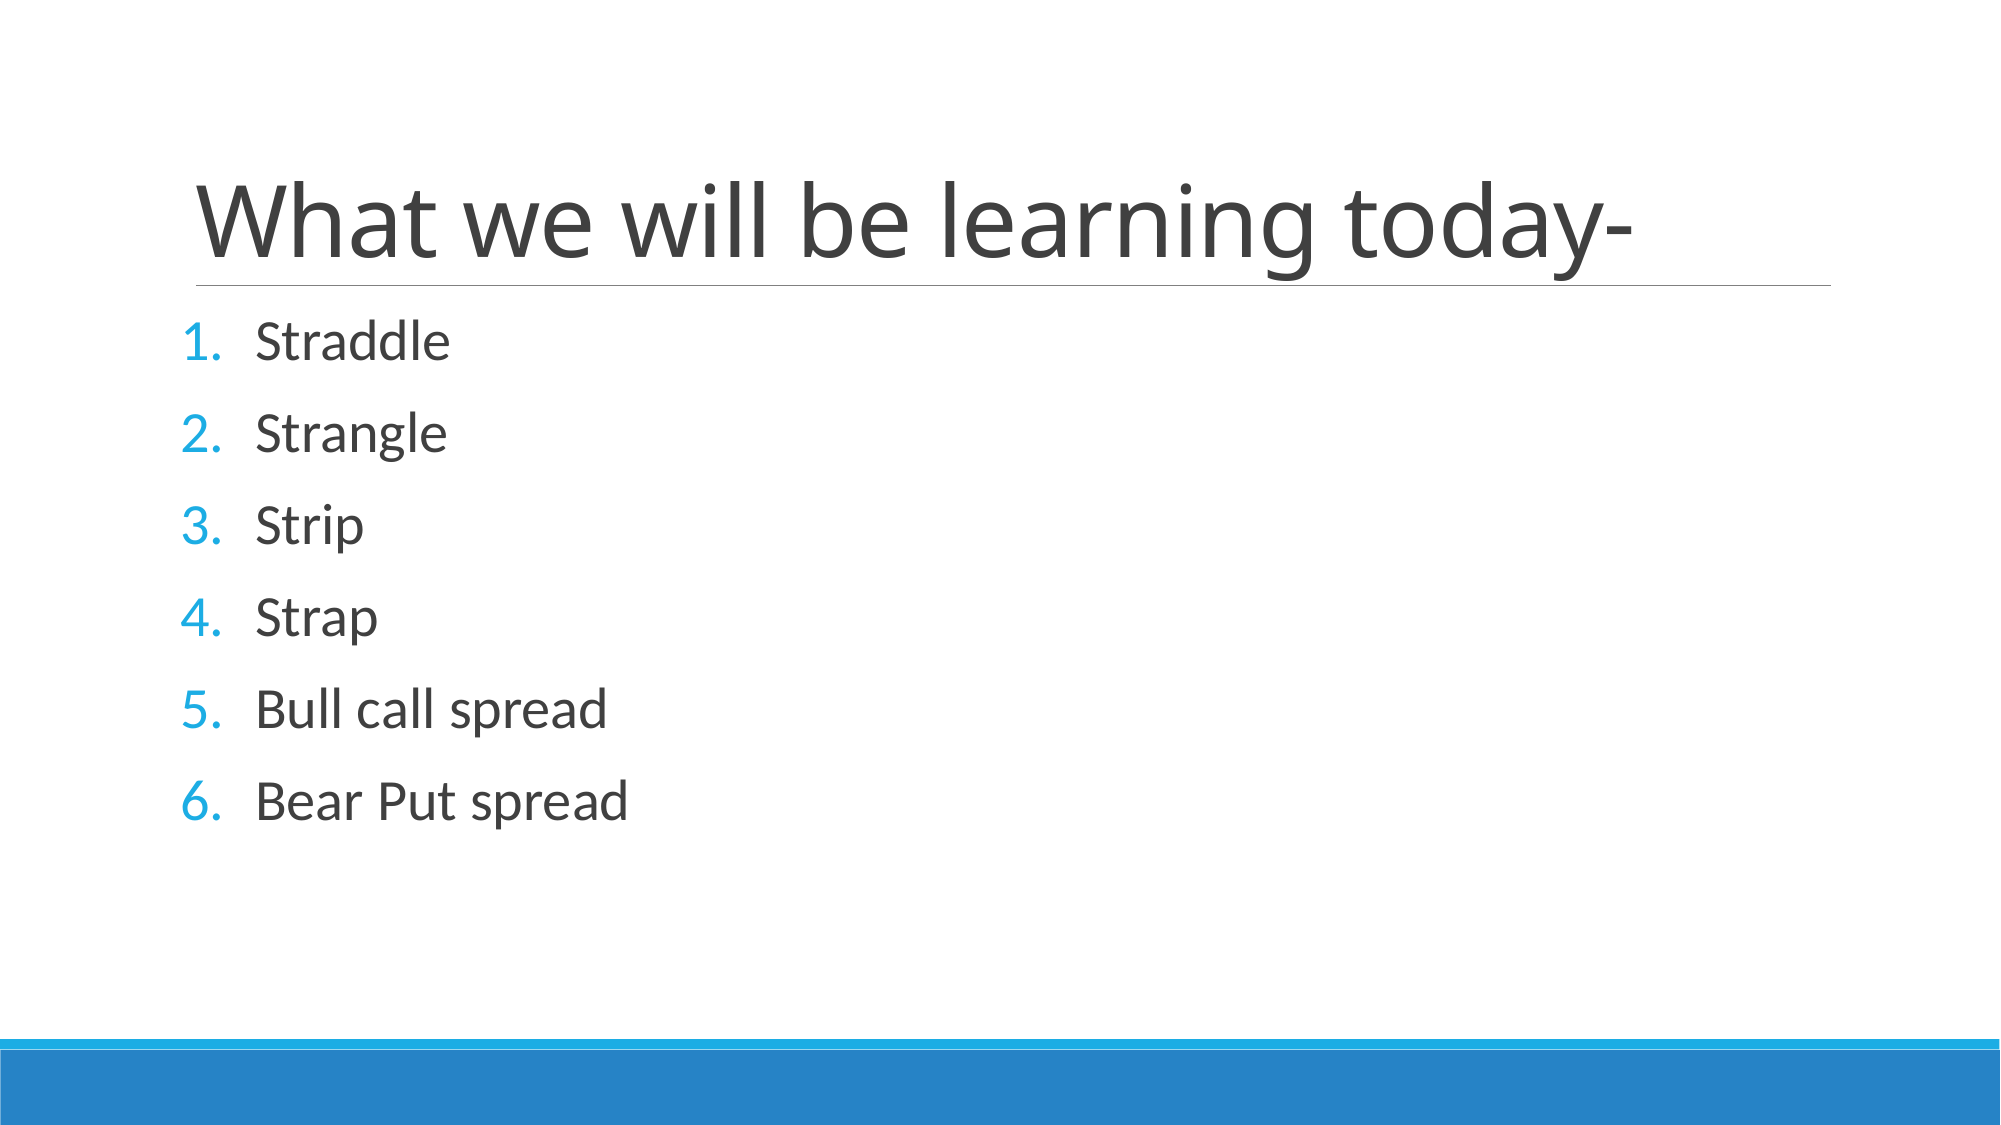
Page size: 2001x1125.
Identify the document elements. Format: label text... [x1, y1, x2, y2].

list Straddle Strangle Strip Strap Bull call spread Bear Put spread [180, 302, 1830, 963]
title What we will be learning today- [180, 47, 1830, 285]
